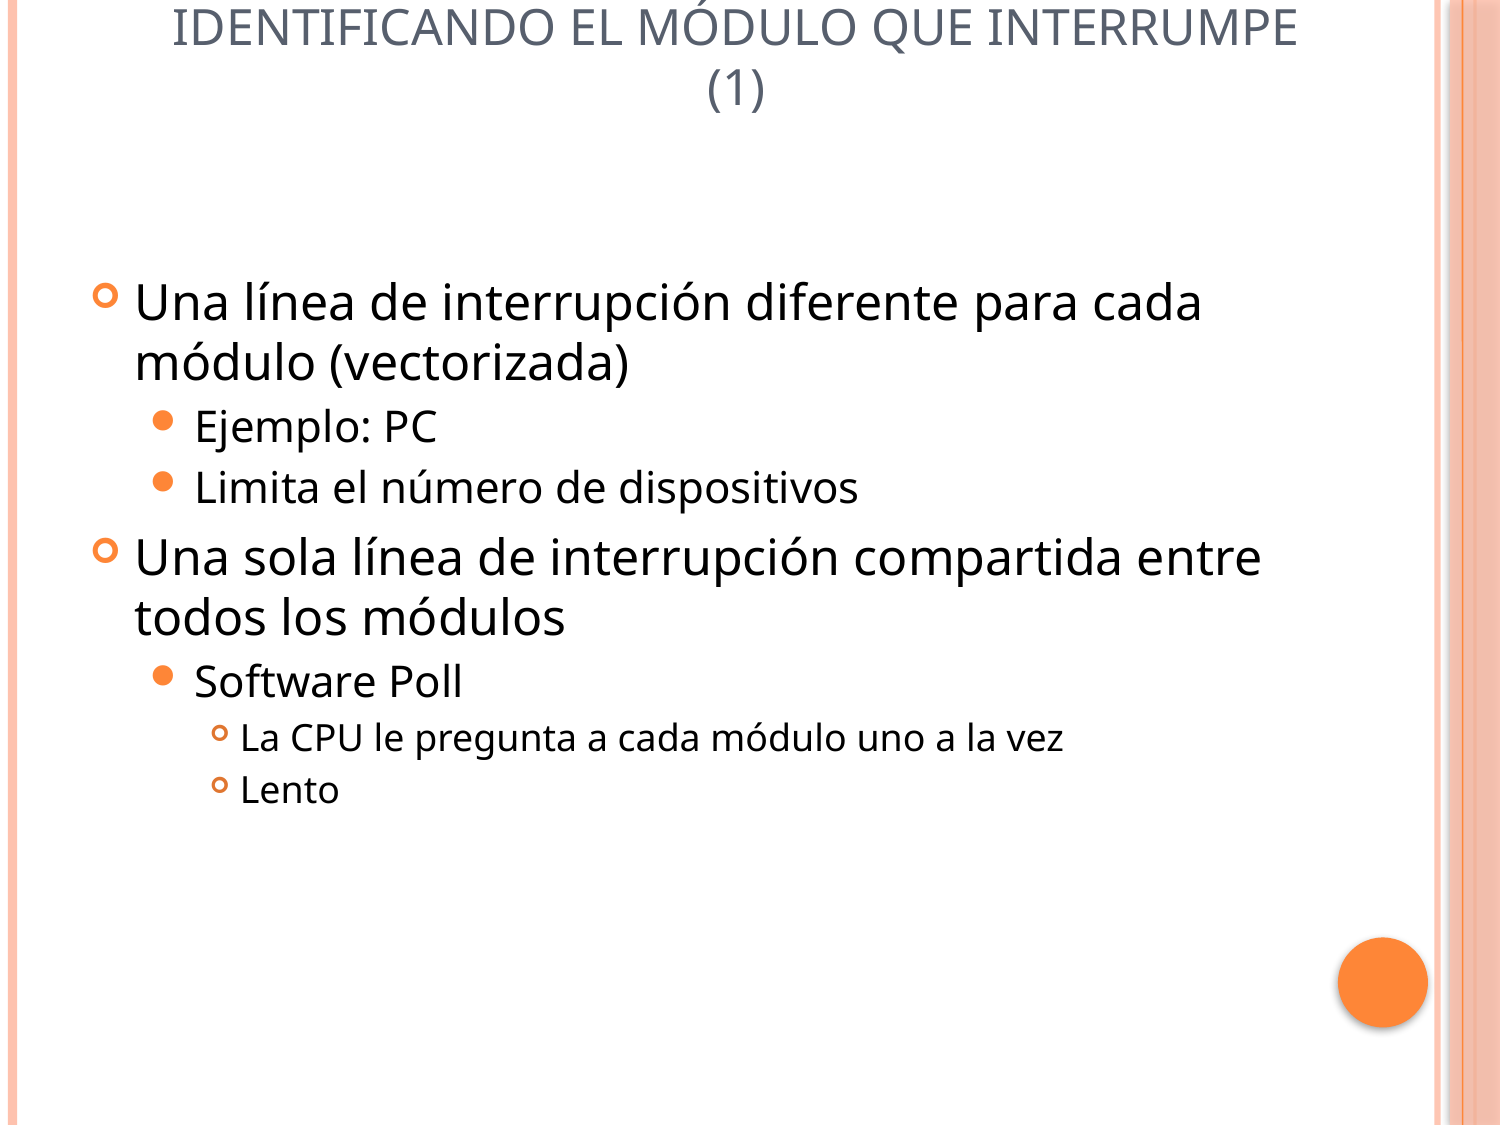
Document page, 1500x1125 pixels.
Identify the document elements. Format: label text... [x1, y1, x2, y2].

list Una línea de interrupción diferente para cada módulo (vectorizada) Ejemplo: PC Limita el número de dispositivos Una sola línea de interrupción compartida entre todos los módulos Software Poll La CPU le pregunta a cada módulo uno a la vez Lento [75, 262, 1300, 1062]
title Identificando el Módulo que Interrumpe (1) [123, 30, 1349, 124]
